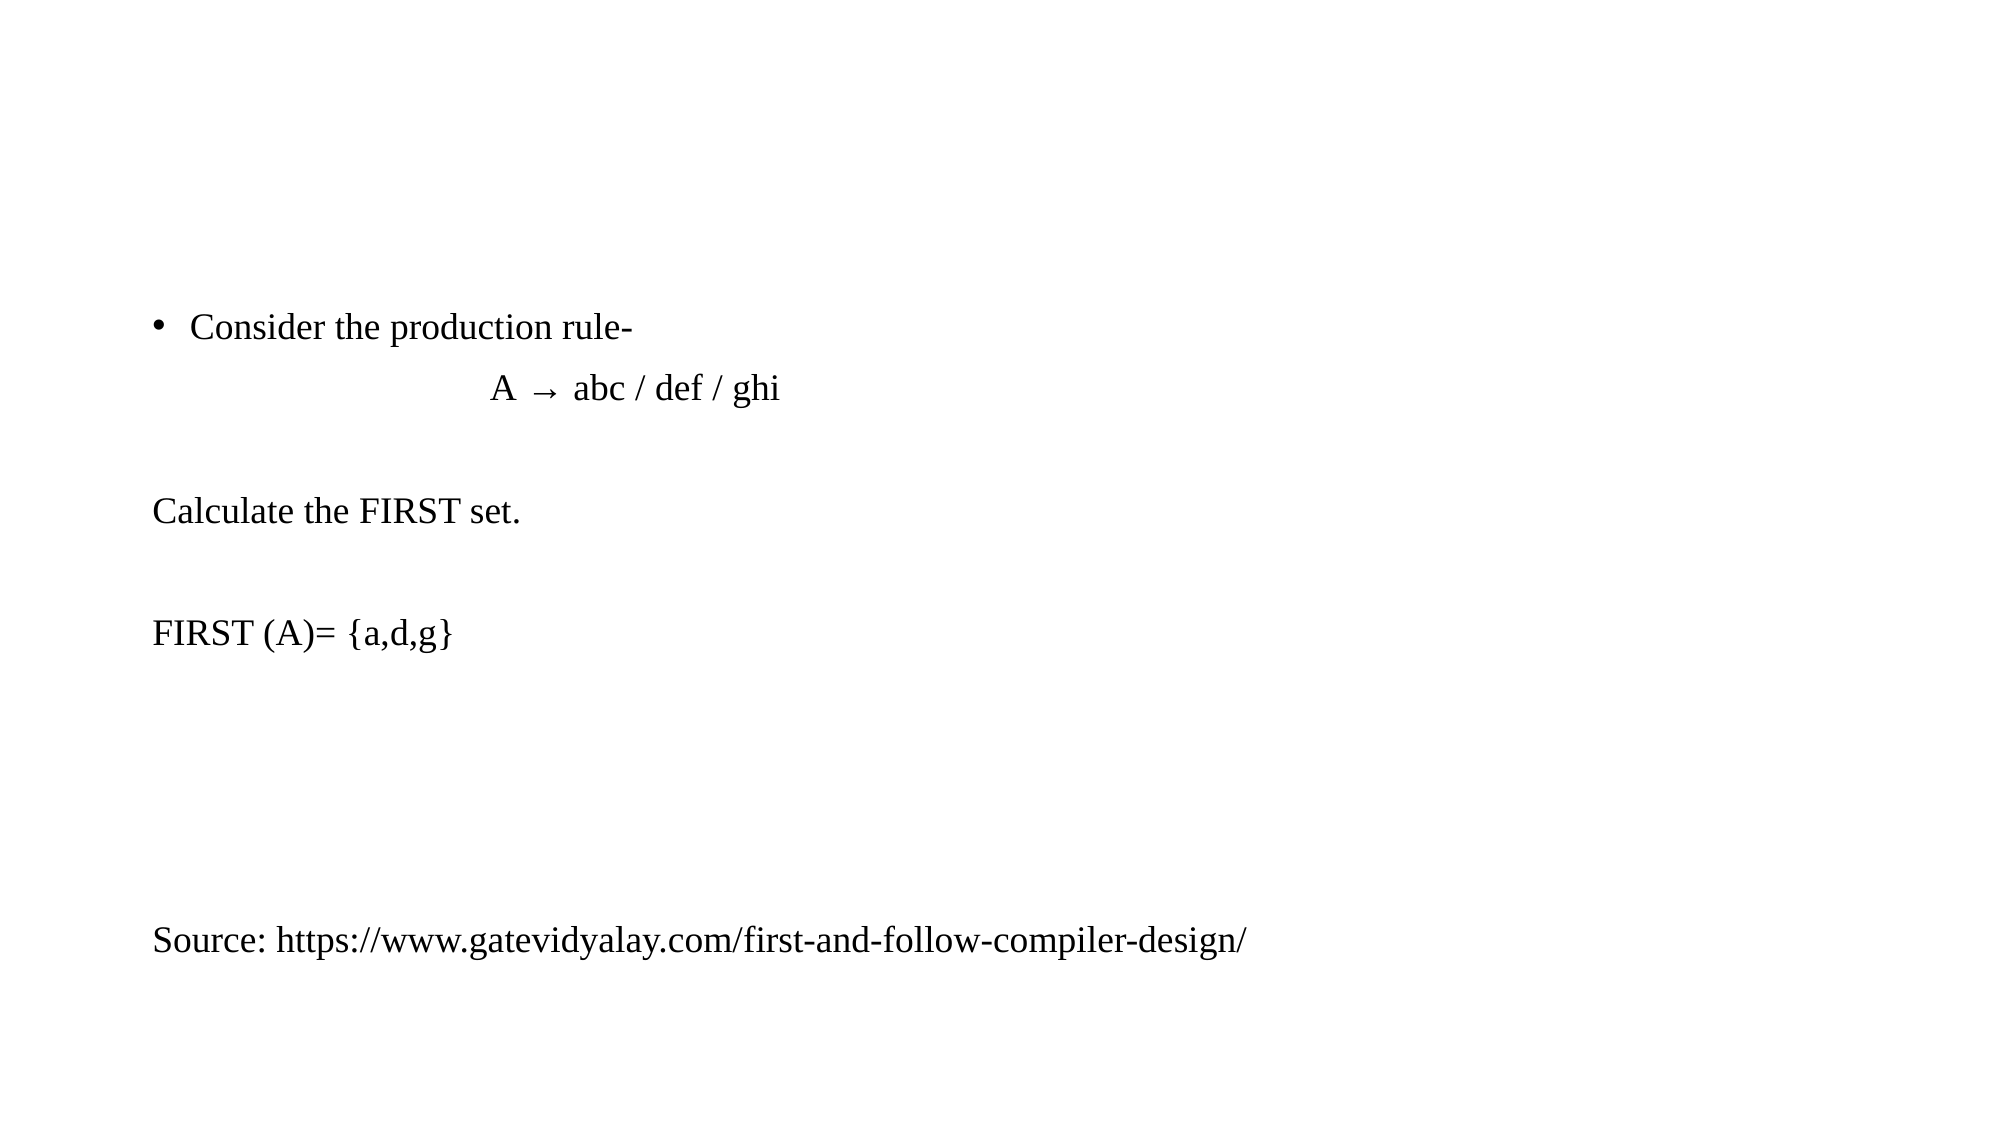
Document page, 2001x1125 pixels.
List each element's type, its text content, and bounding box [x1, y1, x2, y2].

list Consider the production rule- A → abc / def / ghi Calculate the FIRST set. FIRST (A)= {a,d,g} Source: https://www.gatevidyalay.com/first-and-follow-compiler-design/ [137, 299, 1863, 1014]
